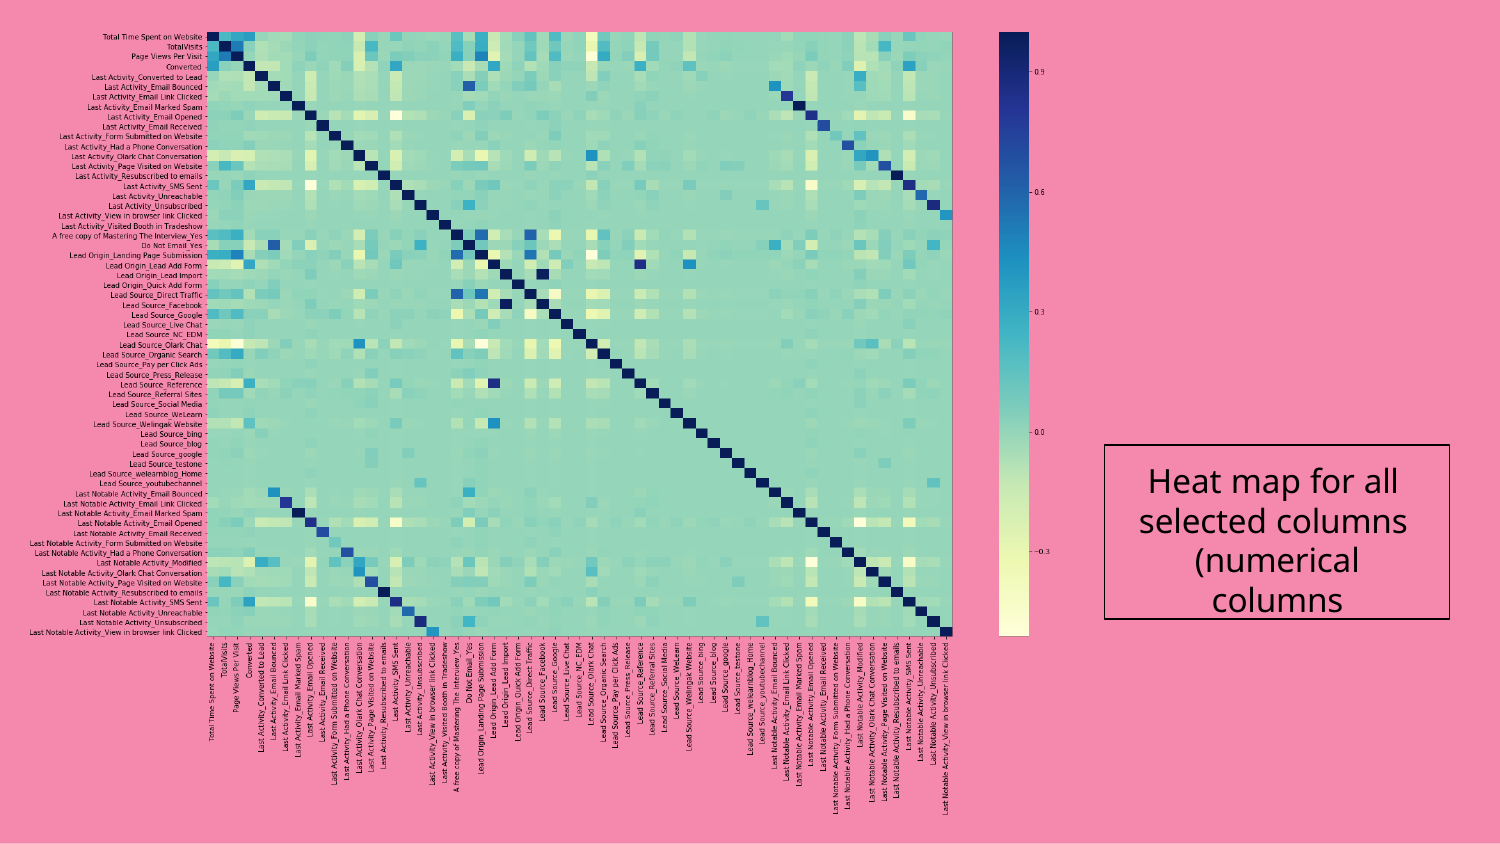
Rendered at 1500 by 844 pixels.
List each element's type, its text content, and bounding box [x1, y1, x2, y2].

picture [24, 24, 1055, 819]
text_box Heat map for all selected columns (numerical columns [1104, 444, 1450, 619]
